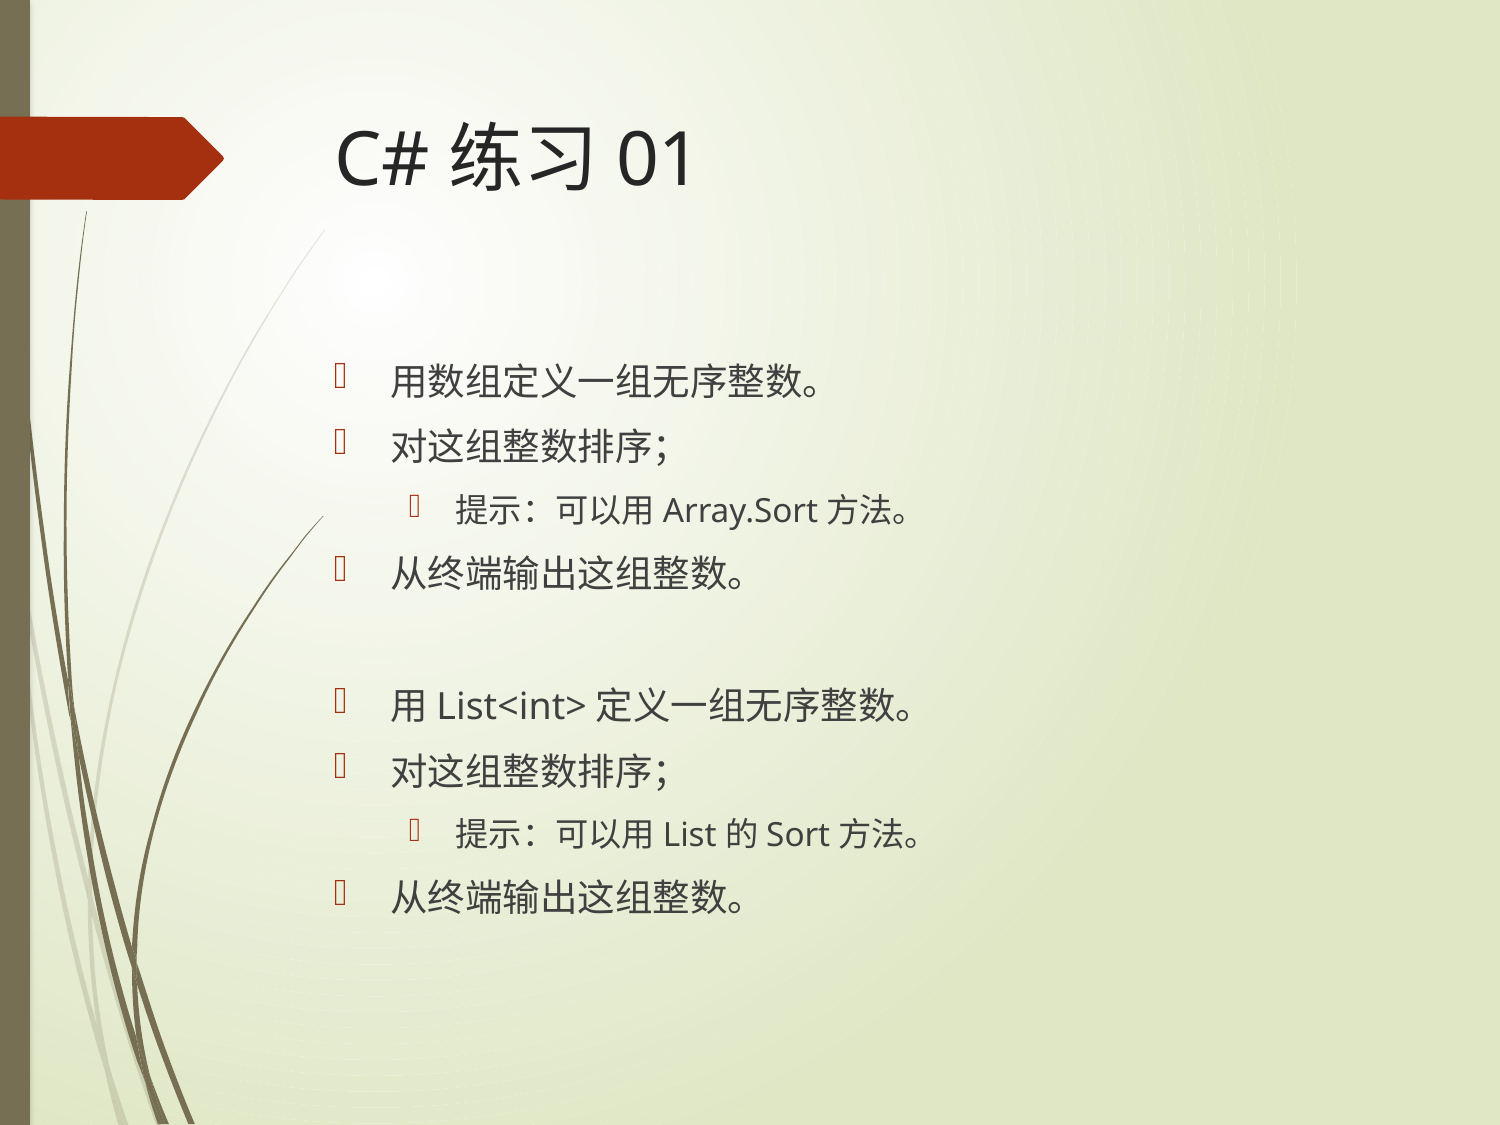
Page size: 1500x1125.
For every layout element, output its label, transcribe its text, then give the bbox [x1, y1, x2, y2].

title C#练习01 [319, 102, 1400, 313]
list 用数组定义一组无序整数。 对这组整数排序； 提示：可以用Array.Sort方法。 从终端输出这组整数。 用List<int>定义一组无序整数。 对这组整数排序； 提示：可以用List的Sort方法。 从终端输出这组整数。 [318, 350, 1400, 970]
